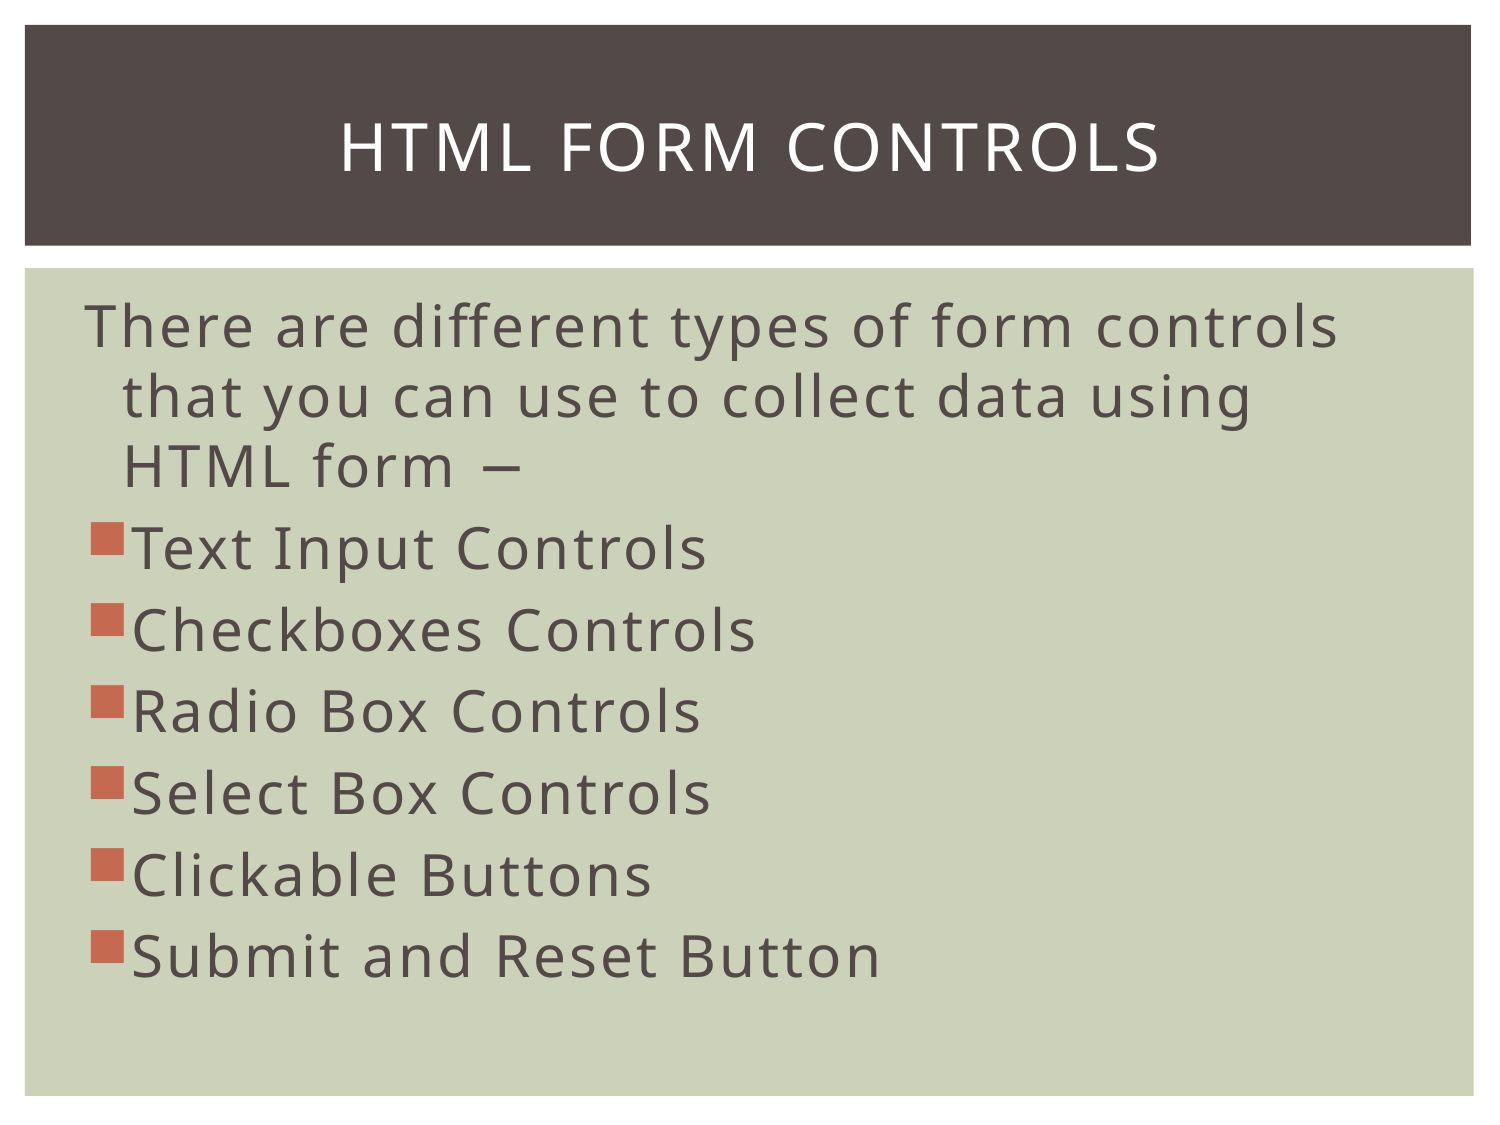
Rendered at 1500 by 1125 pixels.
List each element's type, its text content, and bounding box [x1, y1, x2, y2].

title HTML Form Controls [62, 58, 1438, 232]
list There are different types of form controls that you can use to collect data using HTML form − Text Input Controls Checkboxes Controls Radio Box Controls Select Box Controls Clickable Buttons Submit and Reset Button [62, 281, 1442, 1005]
